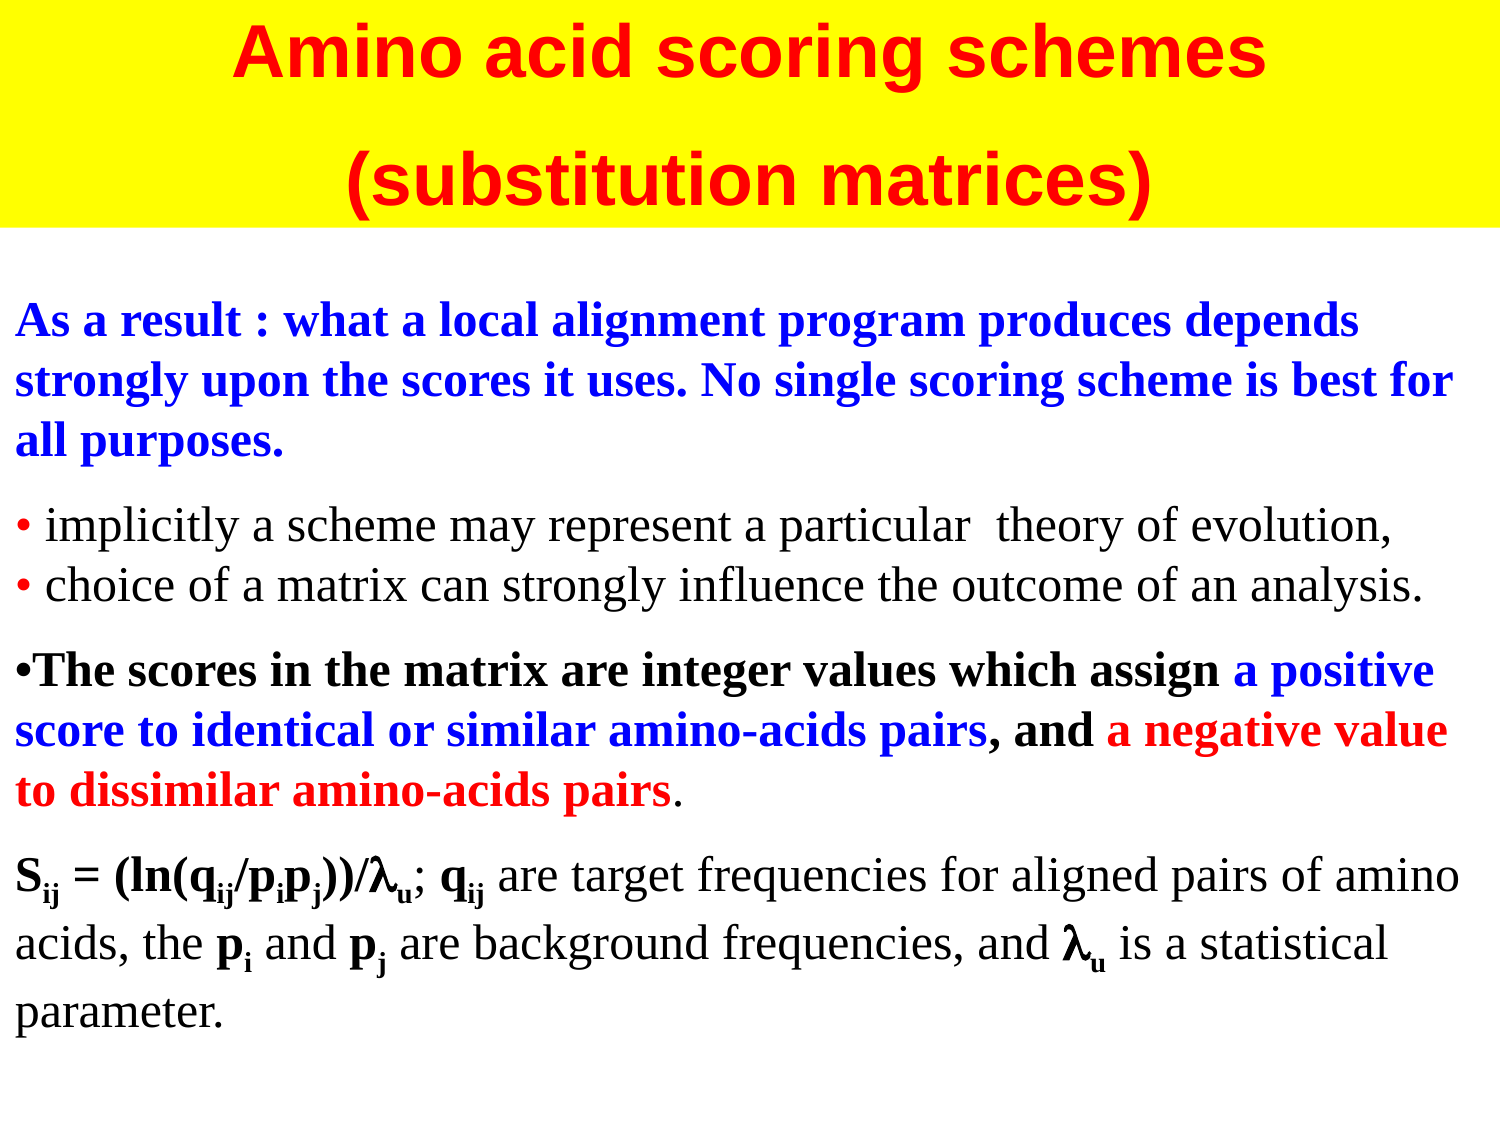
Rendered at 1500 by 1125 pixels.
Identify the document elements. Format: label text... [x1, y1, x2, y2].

text_box Amino acid scoring schemes (substitution matrices) [0, 0, 1500, 228]
text_box As a result : what a local alignment program produces depends strongly upon the scores it uses. No single scoring scheme is best for all purposes. • implicitly a scheme may represent a particular theory of evolution, • choice of a matrix can strongly influence the outcome of an analysis. •The scores in the matrix are integer values which assign a positive score to identical or similar amino-acids pairs, and a negative value to dissimilar amino-acids pairs. Sij = (ln(qij/pipj))/u; qij are target frequencies for aligned pairs of amino acids, the pi and pj are background frequencies, and u is a statistical parameter. [0, 278, 1500, 1046]
